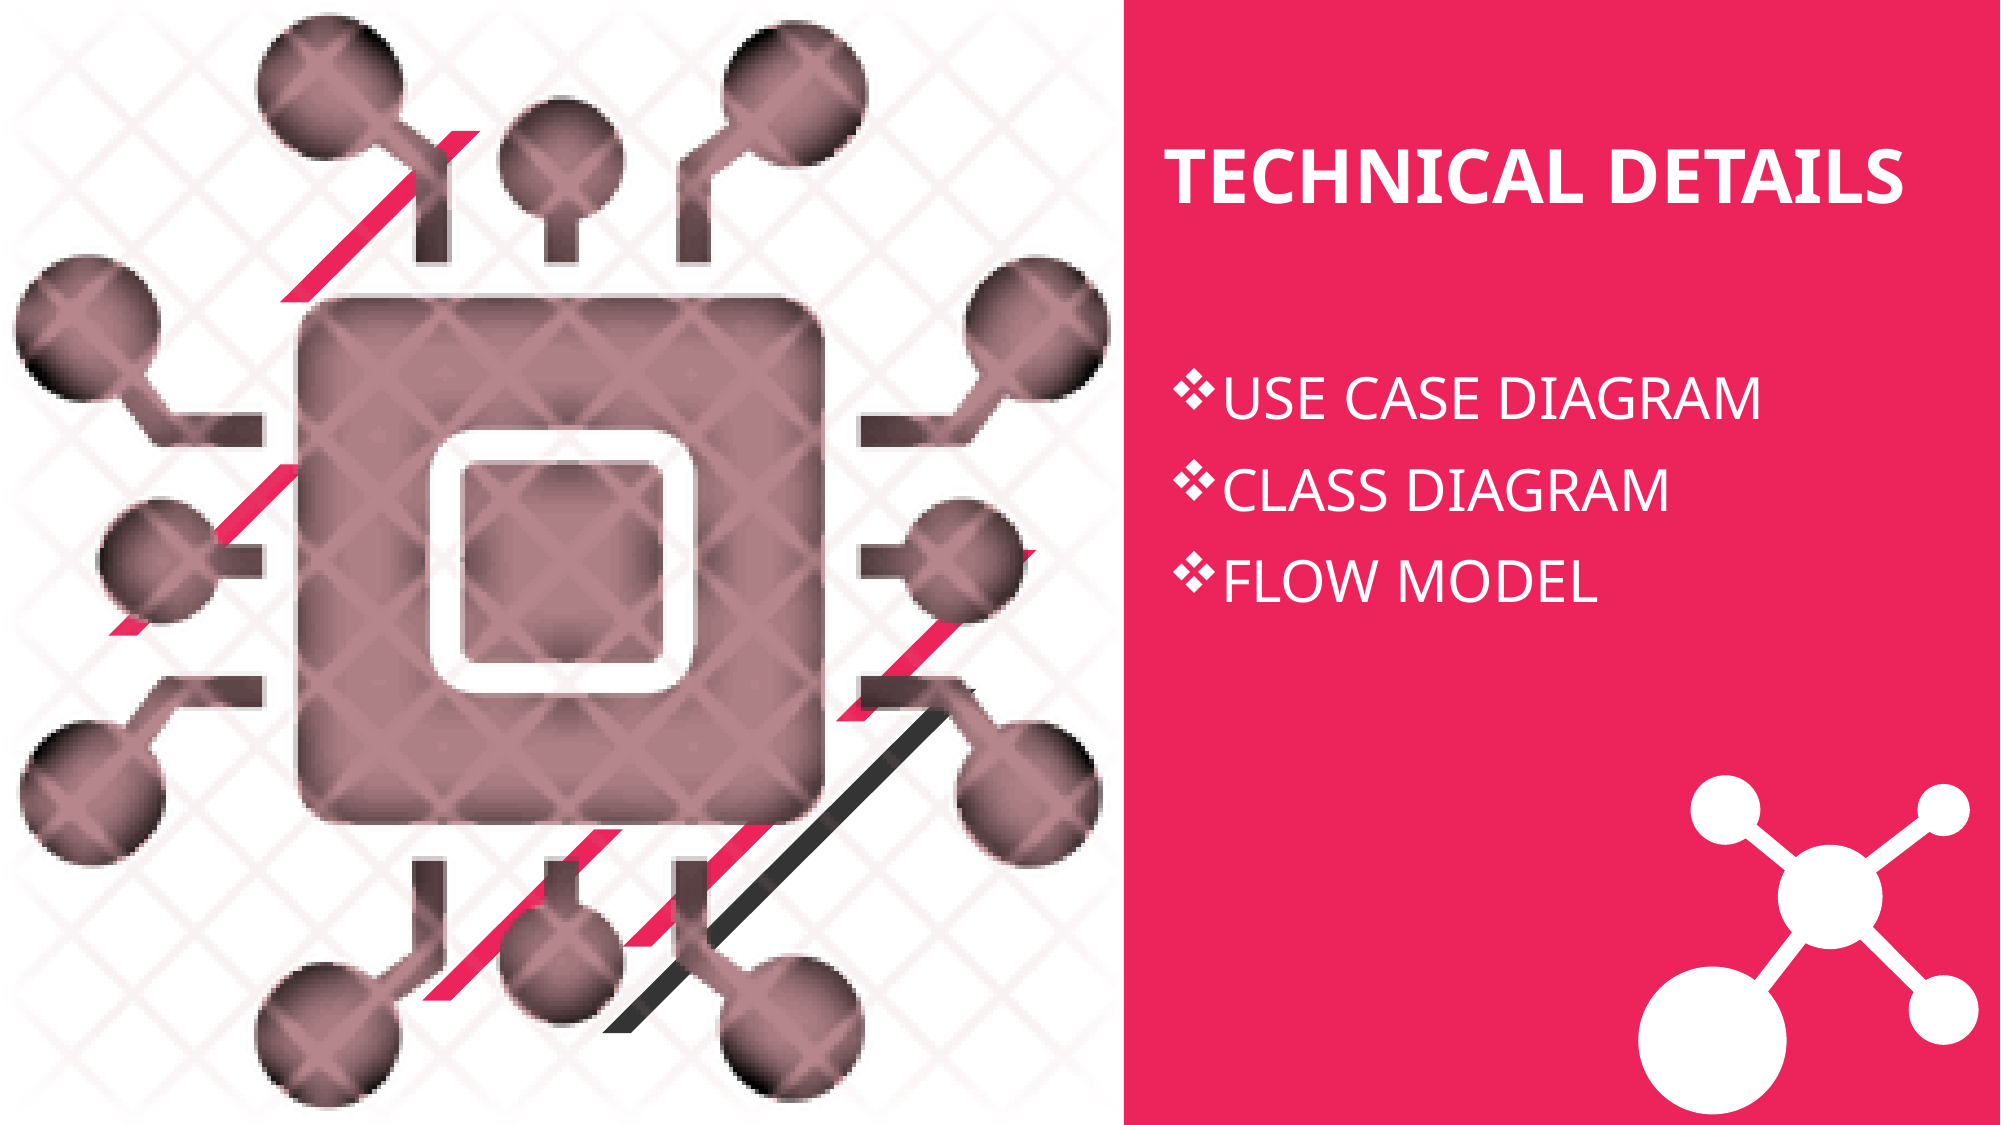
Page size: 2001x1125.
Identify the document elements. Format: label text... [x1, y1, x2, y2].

text_box USE CASE DIAGRAM CLASS DIAGRAM FLOW MODEL [1153, 349, 1943, 714]
text_box [1638, 775, 1979, 1115]
text_box TECHNICAL DETAILS [1148, 121, 2000, 227]
picture [0, 0, 1124, 1125]
text_box [1124, 0, 2000, 1125]
